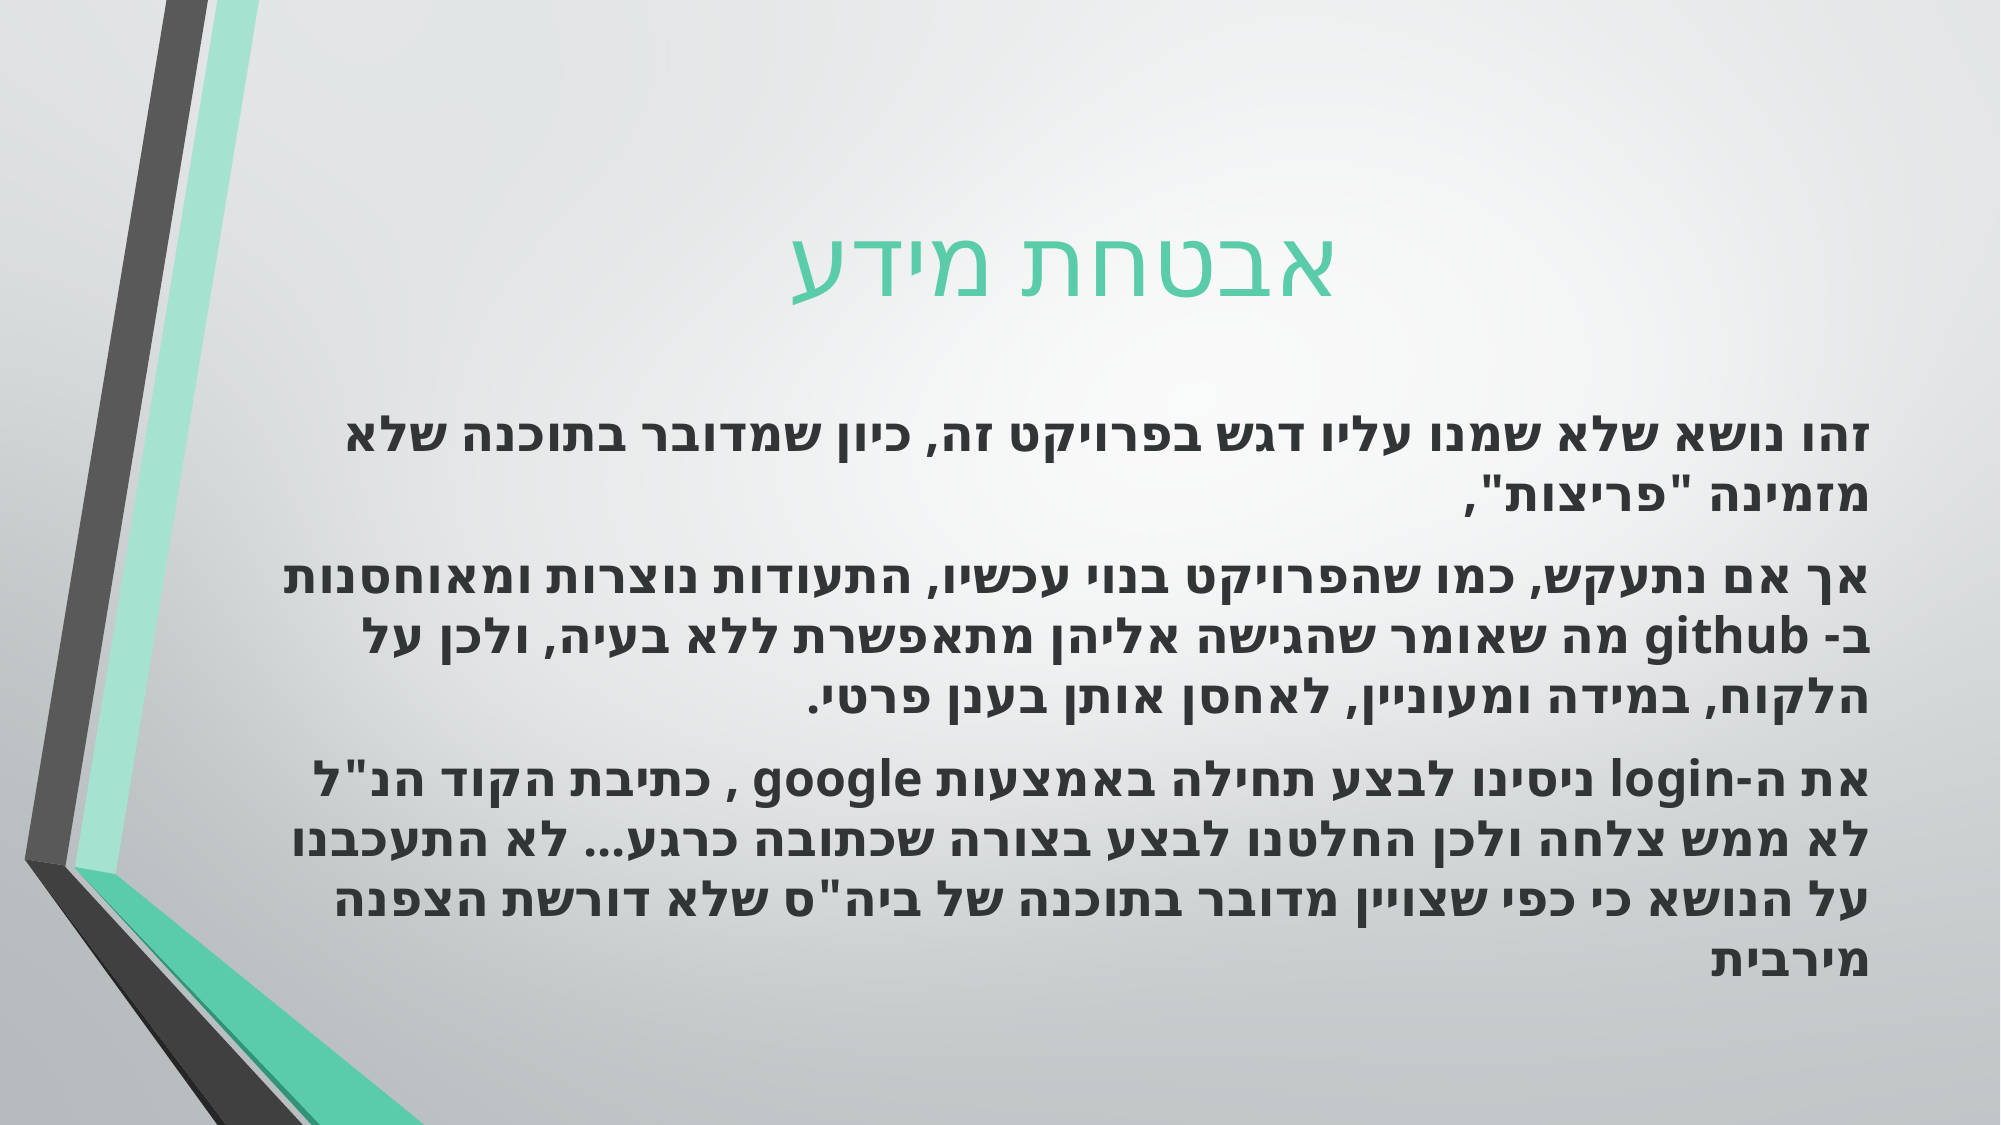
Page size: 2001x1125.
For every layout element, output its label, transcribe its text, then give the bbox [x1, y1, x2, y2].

list זהו נושא שלא שמנו עליו דגש בפרויקט זה, כיון שמדובר בתוכנה שלא מזמינה "פריצות", אך אם נתעקש, כמו שהפרויקט בנוי עכשיו, התעודות נוצרות ומאוחסנות ב- github מה שאומר שהגישה אליהן מתאפשרת ללא בעיה, ולכן על הלקוח, במידה ומעוניין, לאחסן אותן בענן פרטי. את ה-login ניסינו לבצע תחילה באמצעות google , כתיבת הקוד הנ"ל לא ממש צלחה ולכן החלטנו לבצע בצורה שכתובה כרגע... לא התעכבנו על הנושא כי כפי שצויין מדובר בתוכנה של ביה"ס שלא דורשת הצפנה מירבית [243, 437, 1887, 950]
title אבטחת מידע [243, 112, 1887, 400]
